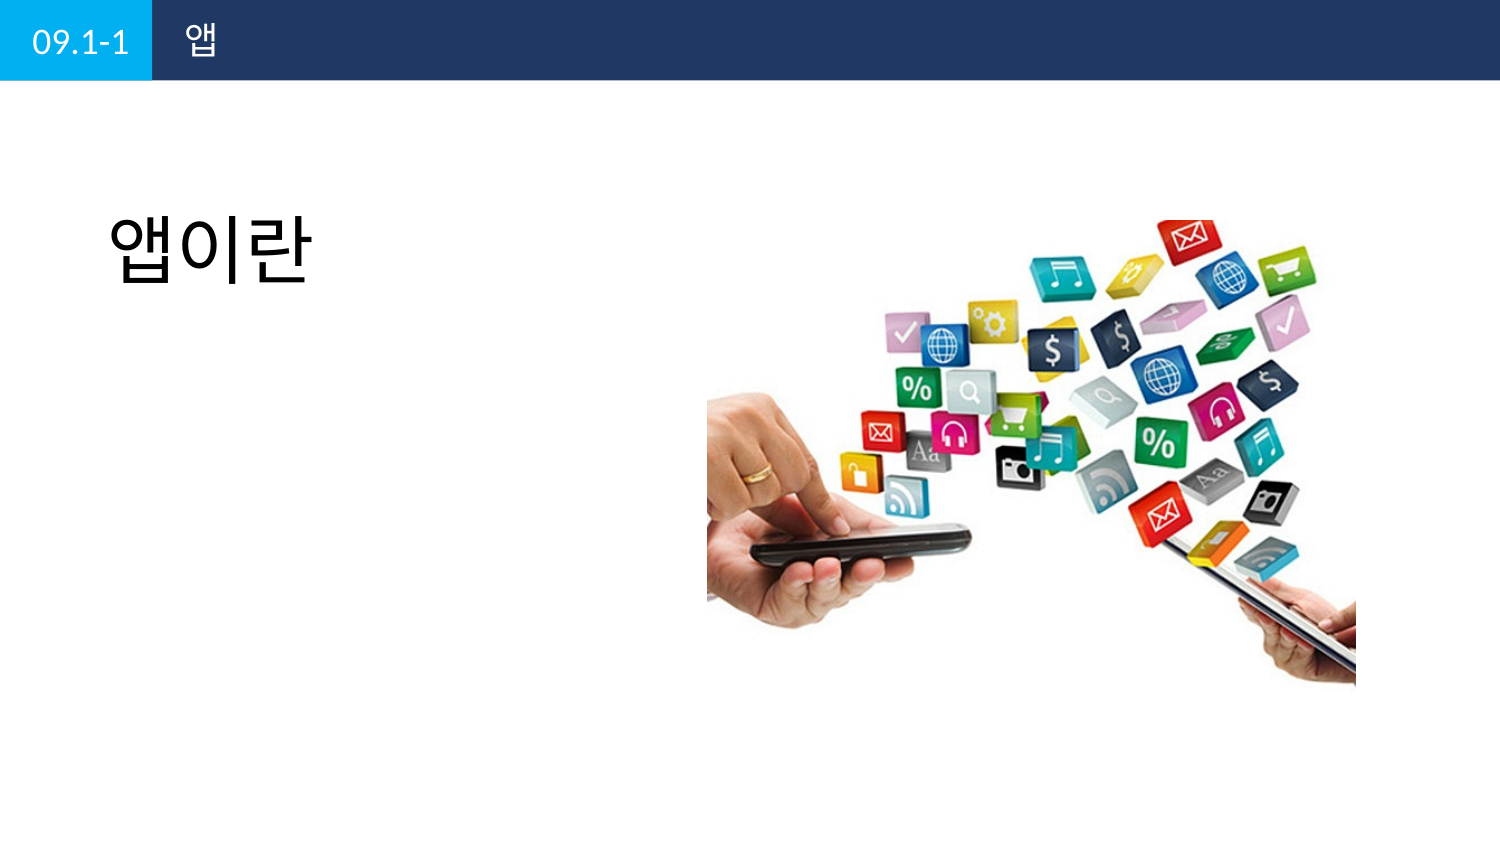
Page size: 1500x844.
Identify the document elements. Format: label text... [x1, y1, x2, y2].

text_box 앱 [169, 9, 945, 70]
text_box 앱이란 [92, 196, 481, 301]
picture [707, 220, 1356, 708]
text_box [153, 0, 1500, 81]
text_box 09.1-1 [17, 9, 153, 70]
text_box [0, 0, 153, 81]
